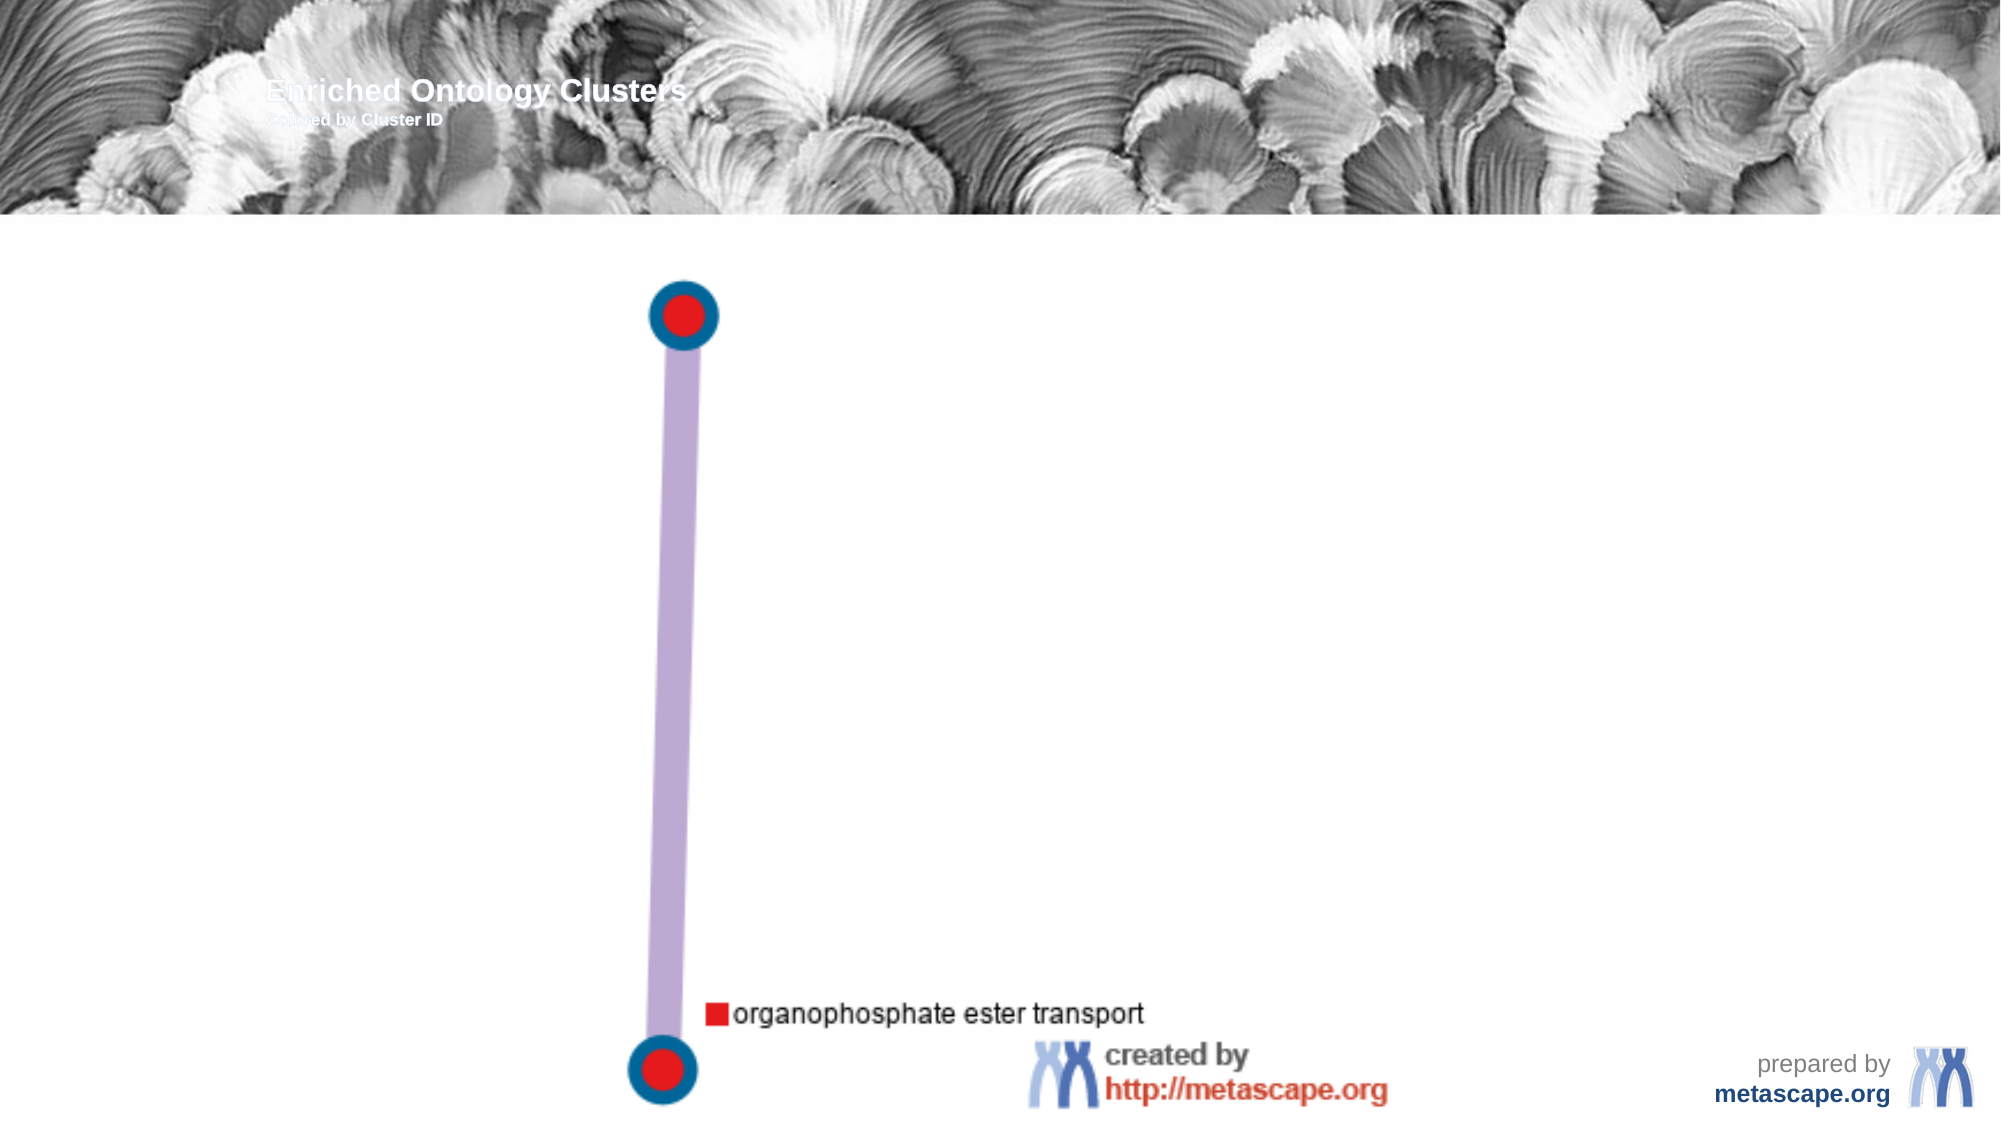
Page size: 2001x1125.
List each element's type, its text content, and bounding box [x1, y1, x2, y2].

title Enriched Ontology Clusters Colored by Cluster ID [249, 61, 1600, 137]
picture [0, 0, 2001, 1125]
